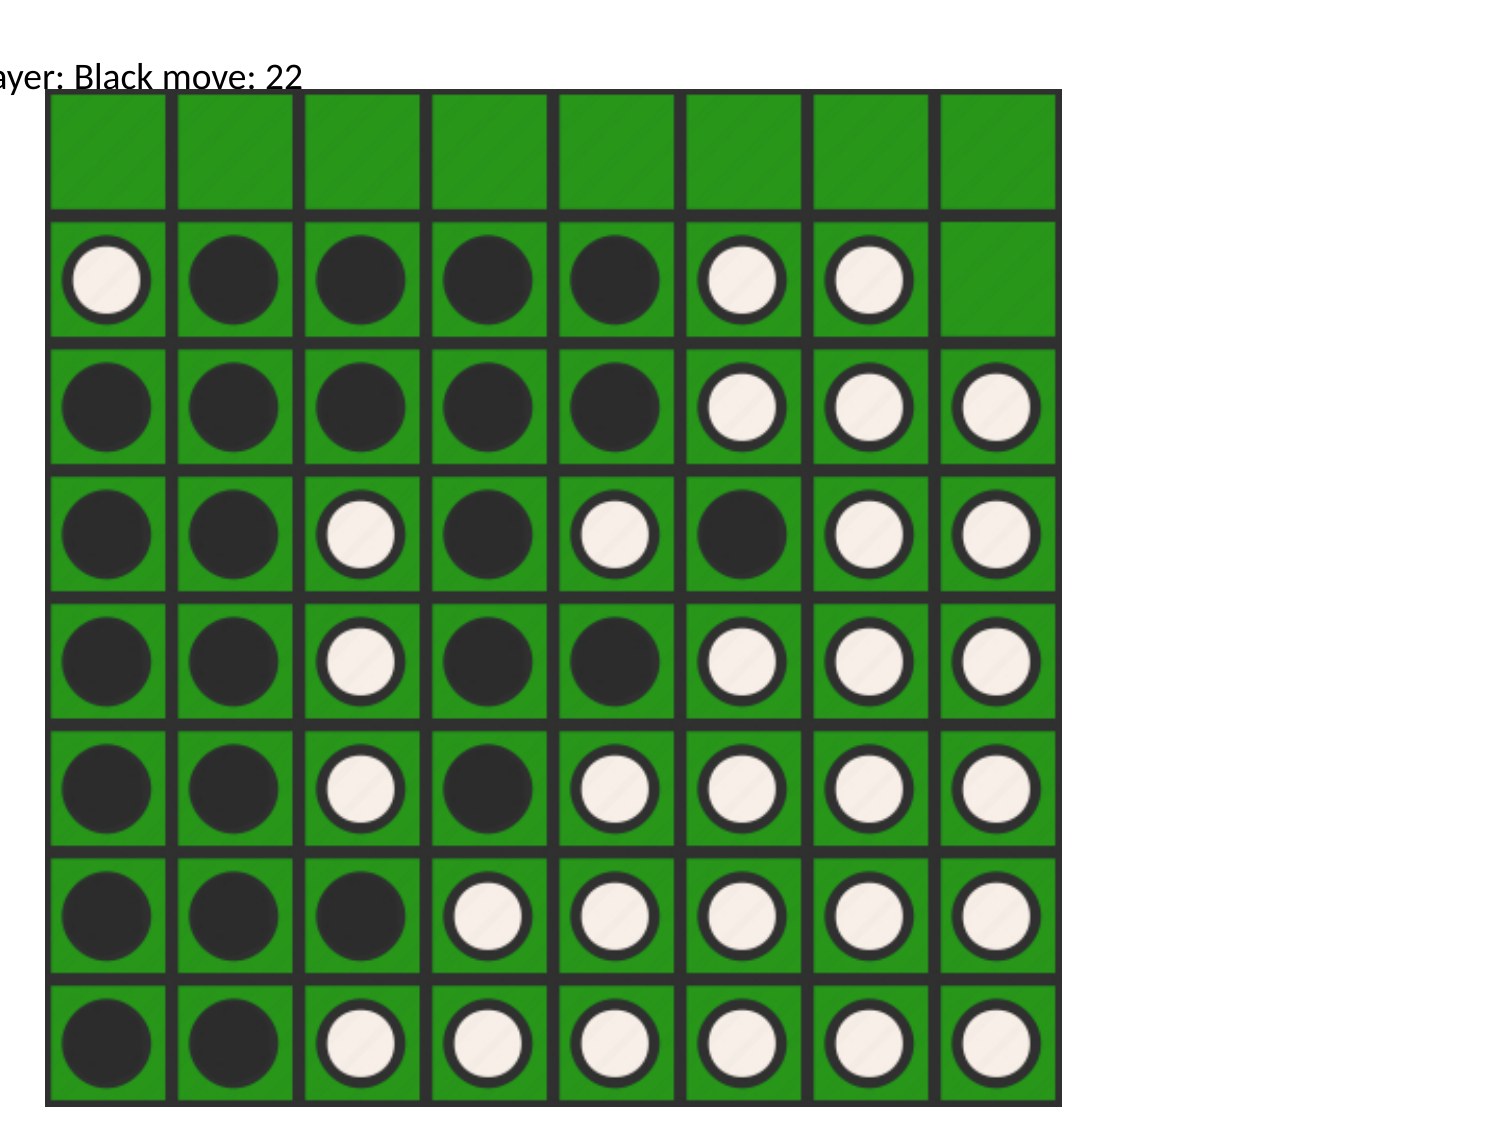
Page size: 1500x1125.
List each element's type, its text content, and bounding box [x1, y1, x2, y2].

picture [44, 89, 1062, 1107]
text_box turn: 51 player: Black move: 22 [0, 44, 319, 105]
